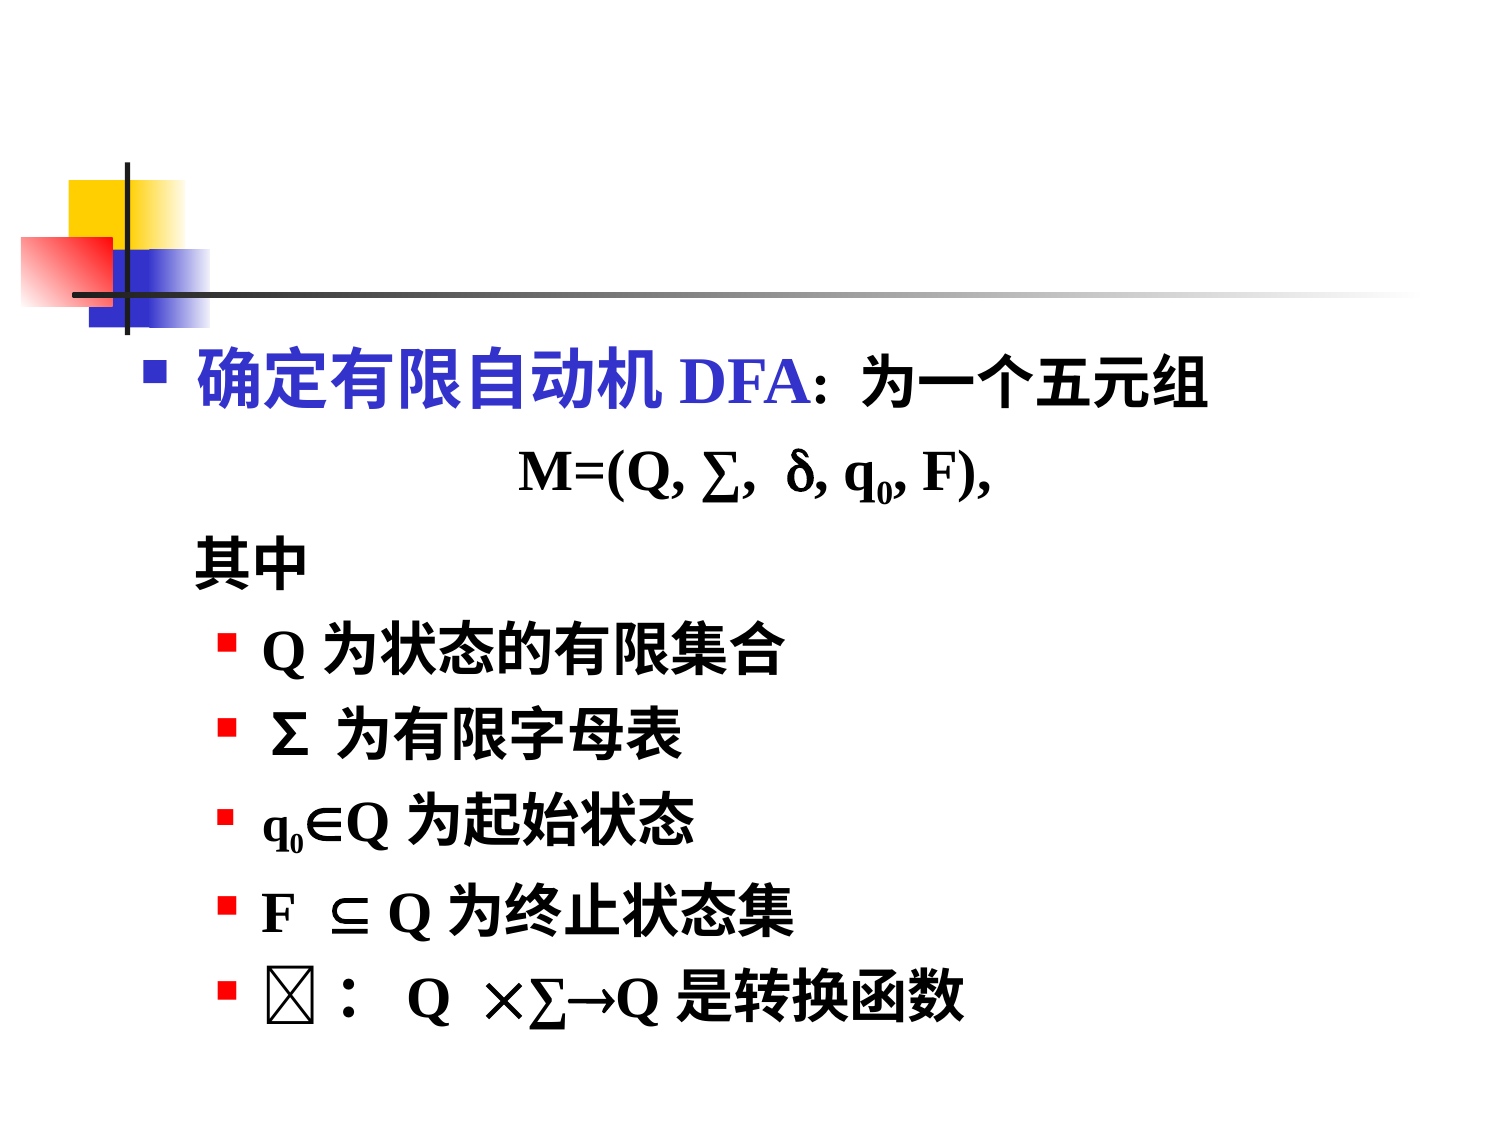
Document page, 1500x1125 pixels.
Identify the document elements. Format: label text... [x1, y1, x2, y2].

list 确定有限自动机DFA: 为一个五元组 M=(Q, ∑,, q0, F), 其中 Q为状态的有限集合 ∑为有限字母表 q0Q为起始状态 F Q为终止状态集 ：Q∑Q是转换函数 [125, 324, 1400, 1050]
